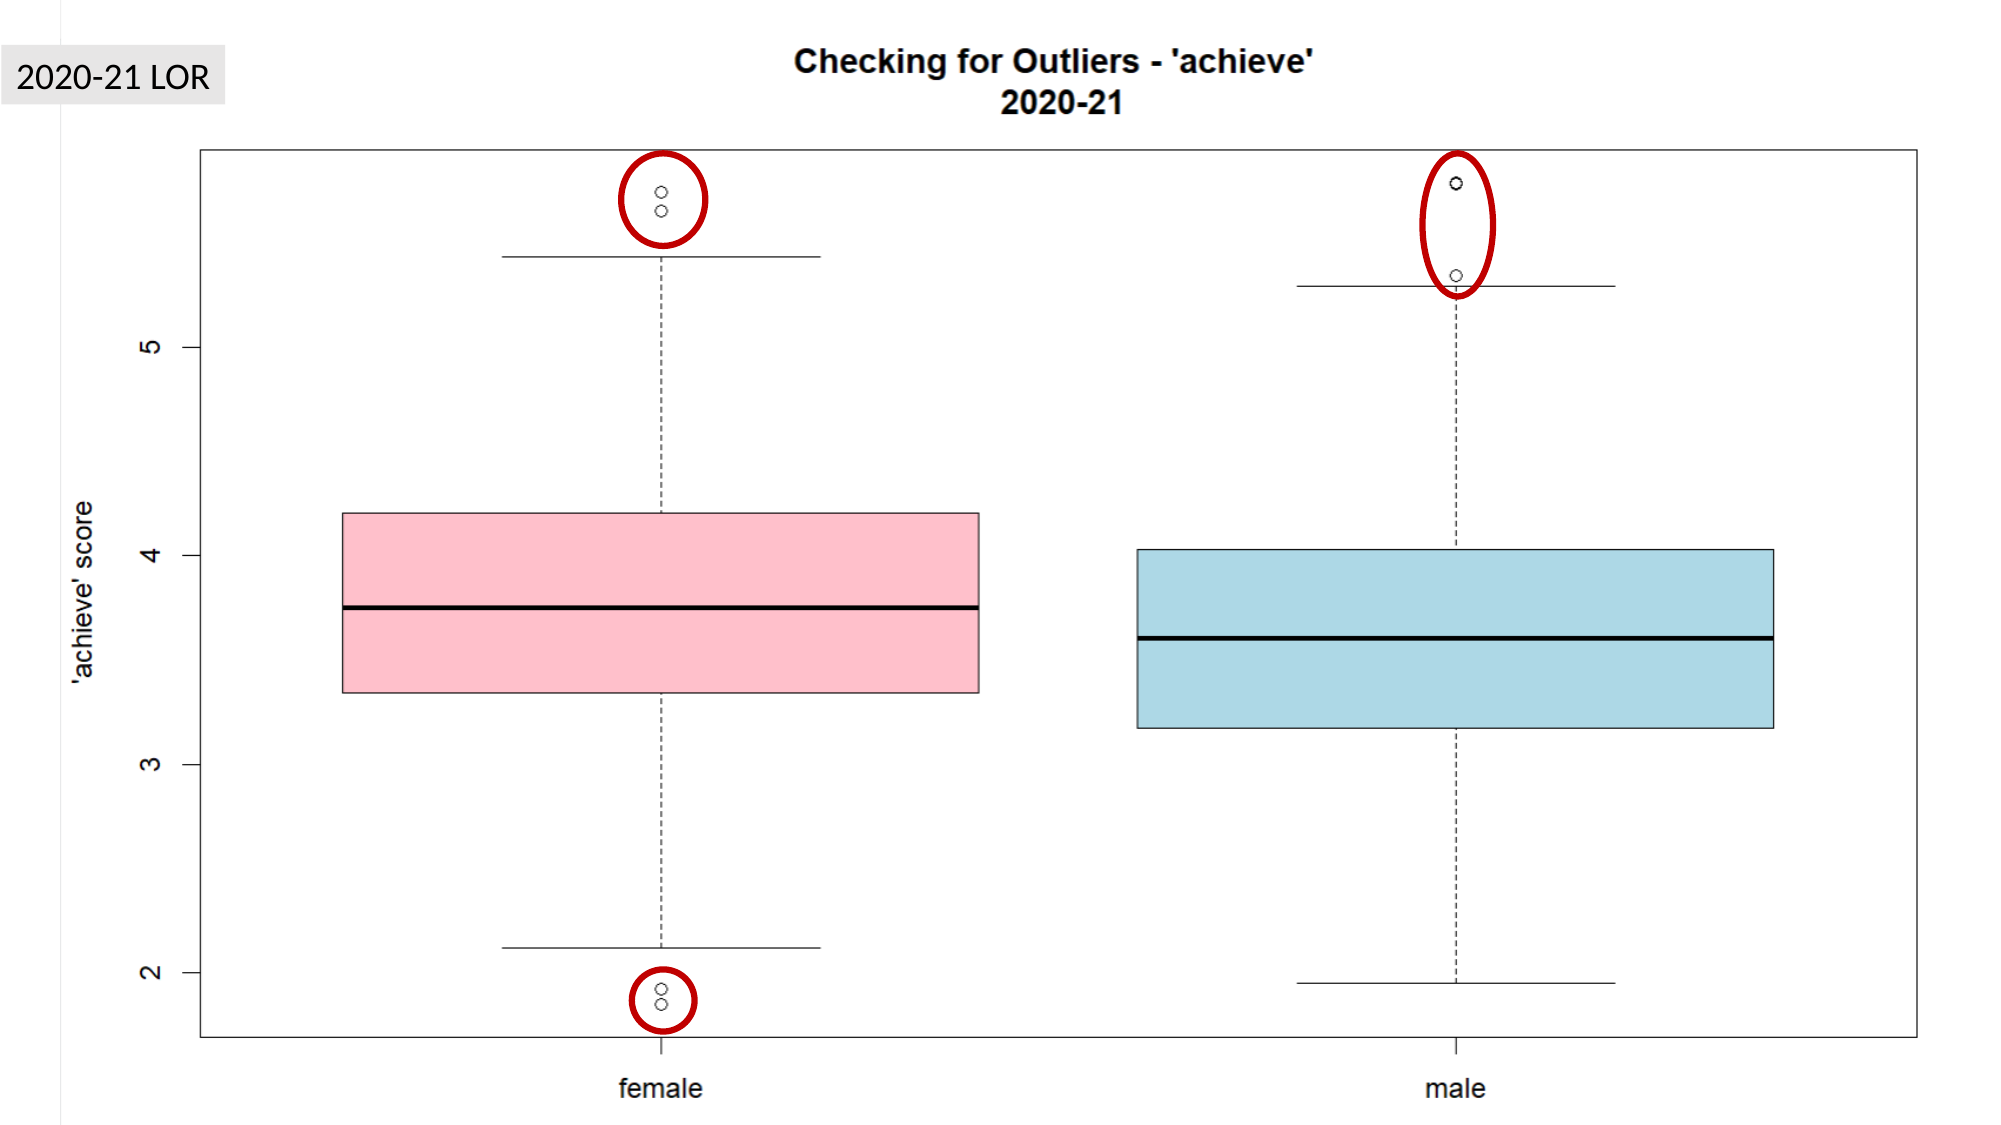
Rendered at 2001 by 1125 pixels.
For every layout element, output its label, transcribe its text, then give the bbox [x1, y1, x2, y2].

picture [60, 0, 1940, 1125]
text_box 2020-21 LOR [1, 44, 60, 105]
